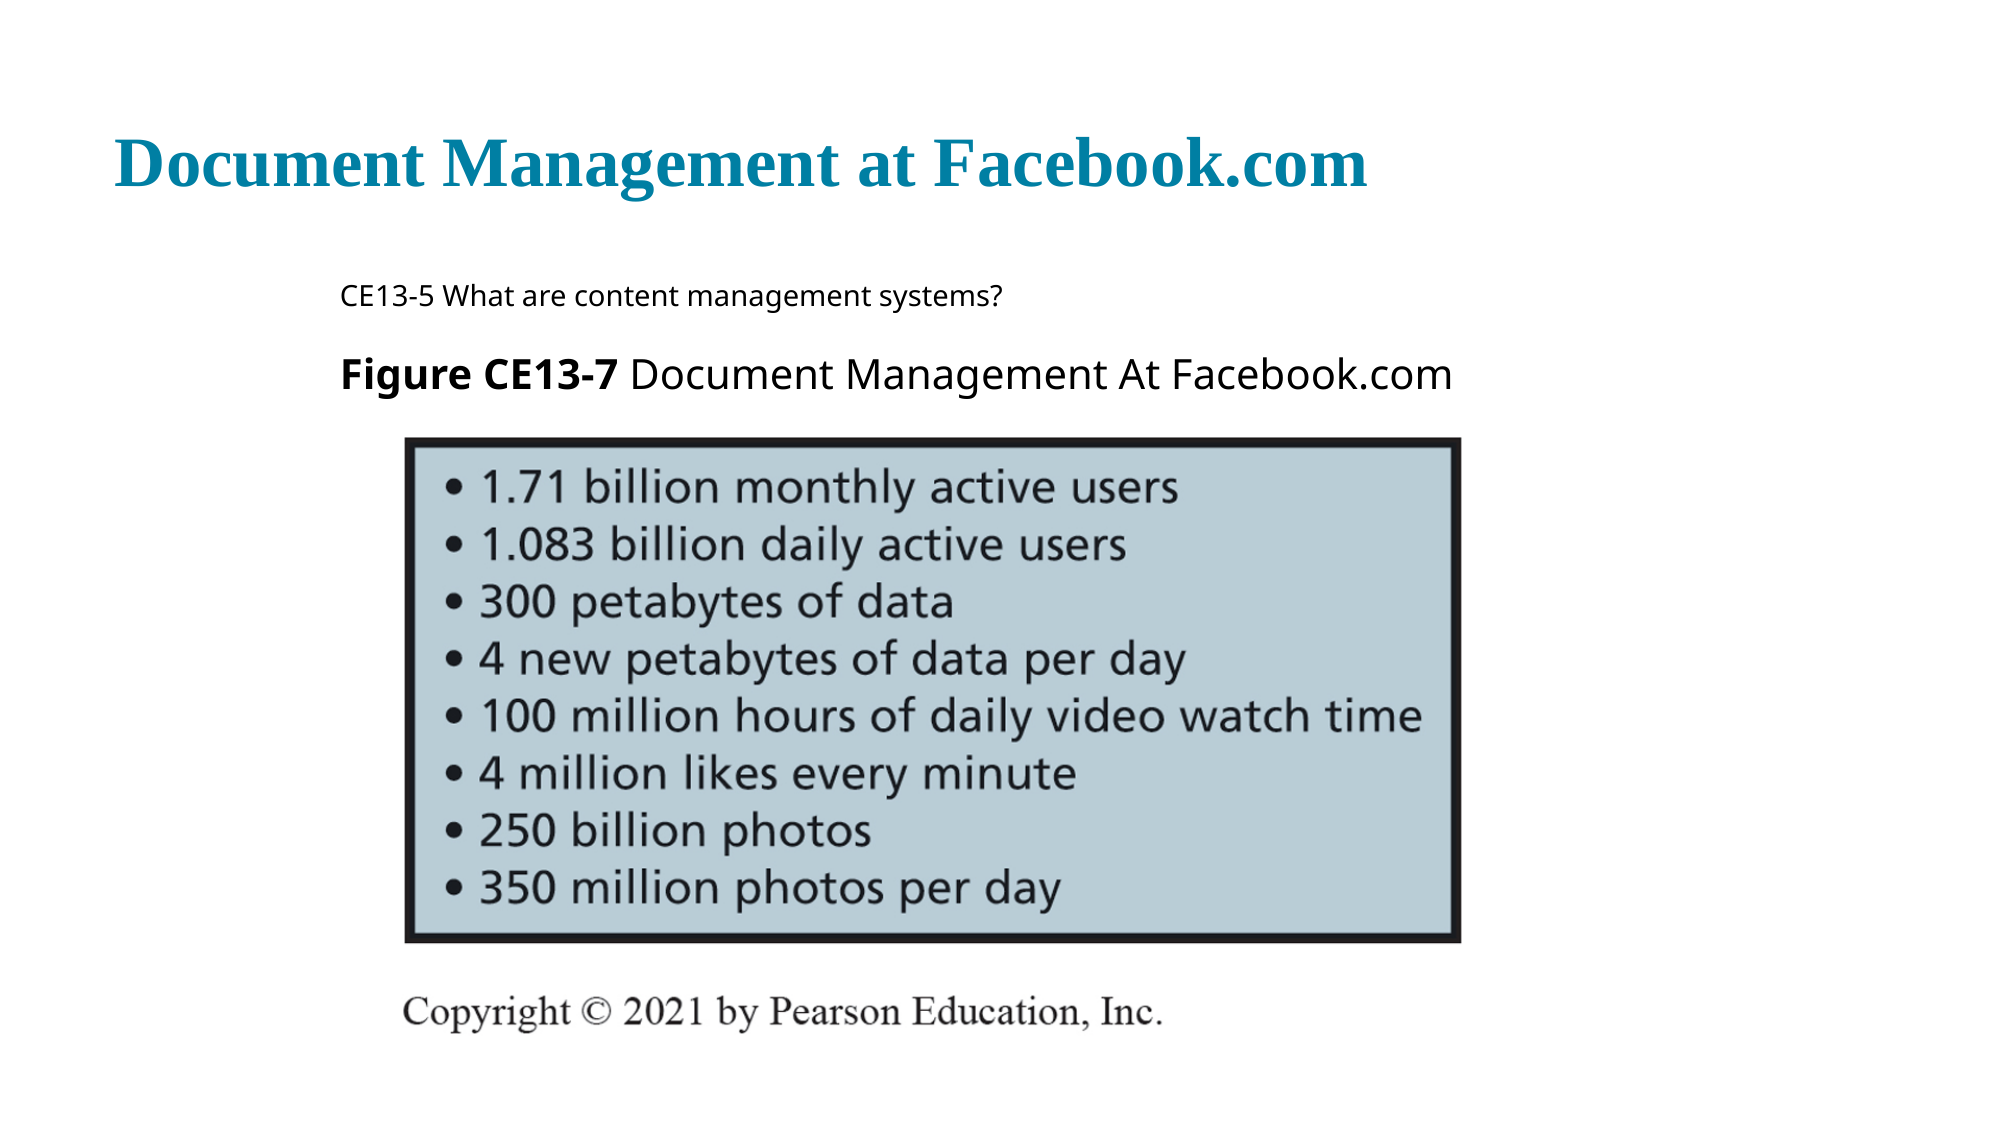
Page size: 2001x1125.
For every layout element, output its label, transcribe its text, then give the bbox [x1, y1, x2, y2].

title Document Management at Facebook.com [99, 35, 1900, 216]
picture [401, 434, 1465, 1037]
list CE 13-5 What are content management systems? Figure CE13-7 Document Management At Facebook.com [324, 262, 1675, 406]
